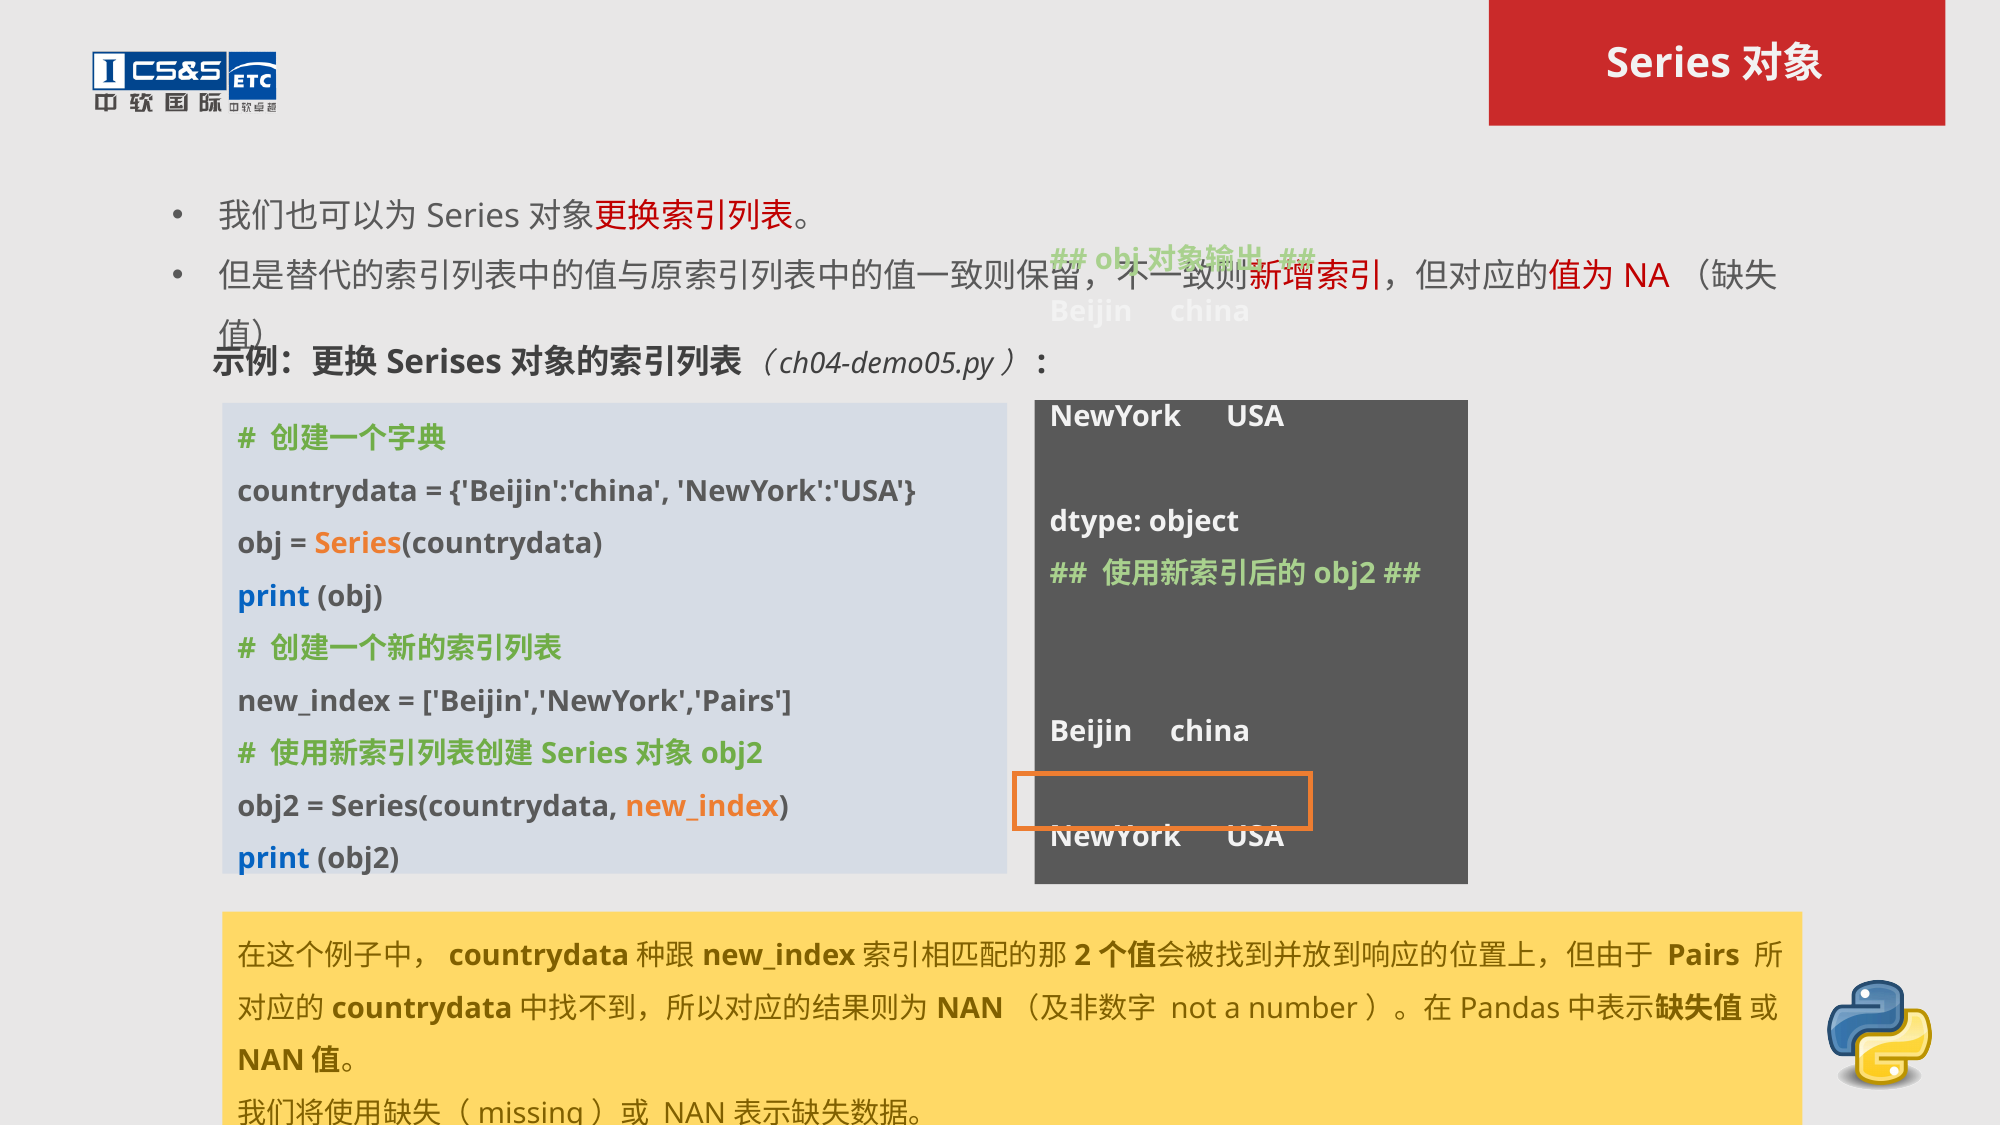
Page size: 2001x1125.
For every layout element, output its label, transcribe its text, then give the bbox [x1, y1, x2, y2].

text_box 我们也可以为Series对象更换索引列表。 但是替代的索引列表中的值与原索引列表中的值一致则保留，不一致则新增索引，但对应的值为NA（缺失值） [157, 166, 1838, 362]
text_box # 创建一个字典 countrydata = {'Beijin':'china', 'NewYork':'USA'} obj = Series(countrydata) print (obj) # 创建一个新的索引列表 new_index = ['Beijin','NewYork','Pairs'] # 使用新索引列表创建Series对象obj2 obj2 = Series(countrydata, new_index) print (obj2) [222, 402, 1008, 874]
text_box ## obj对象输出 ## Beijin china NewYork USA dtype: object ## 使用新索引后的obj2 ## Beijin china NewYork USA Pairs NaN dtype: object [1034, 400, 1468, 885]
text_box 示例：更换Serises对象的索引列表（ch04-demo05.py）: [197, 333, 1062, 388]
text_box 在这个例子中，countrydata种跟new_index索引相匹配的那2个值会被找到并放到响应的位置上，但由于 Pairs 所对应的countrydata中找不到，所以对应的结果则为NAN（及非数字 not a number）。在Pandas中表示缺失值 或 NAN值。 我们将使用缺失（missing）或 NAN表示缺失数据。 [222, 911, 1803, 1125]
picture [1820, 977, 1939, 1095]
picture [90, 49, 278, 114]
text_box [1013, 773, 1312, 829]
text_box Series对象 [1490, 34, 1941, 98]
